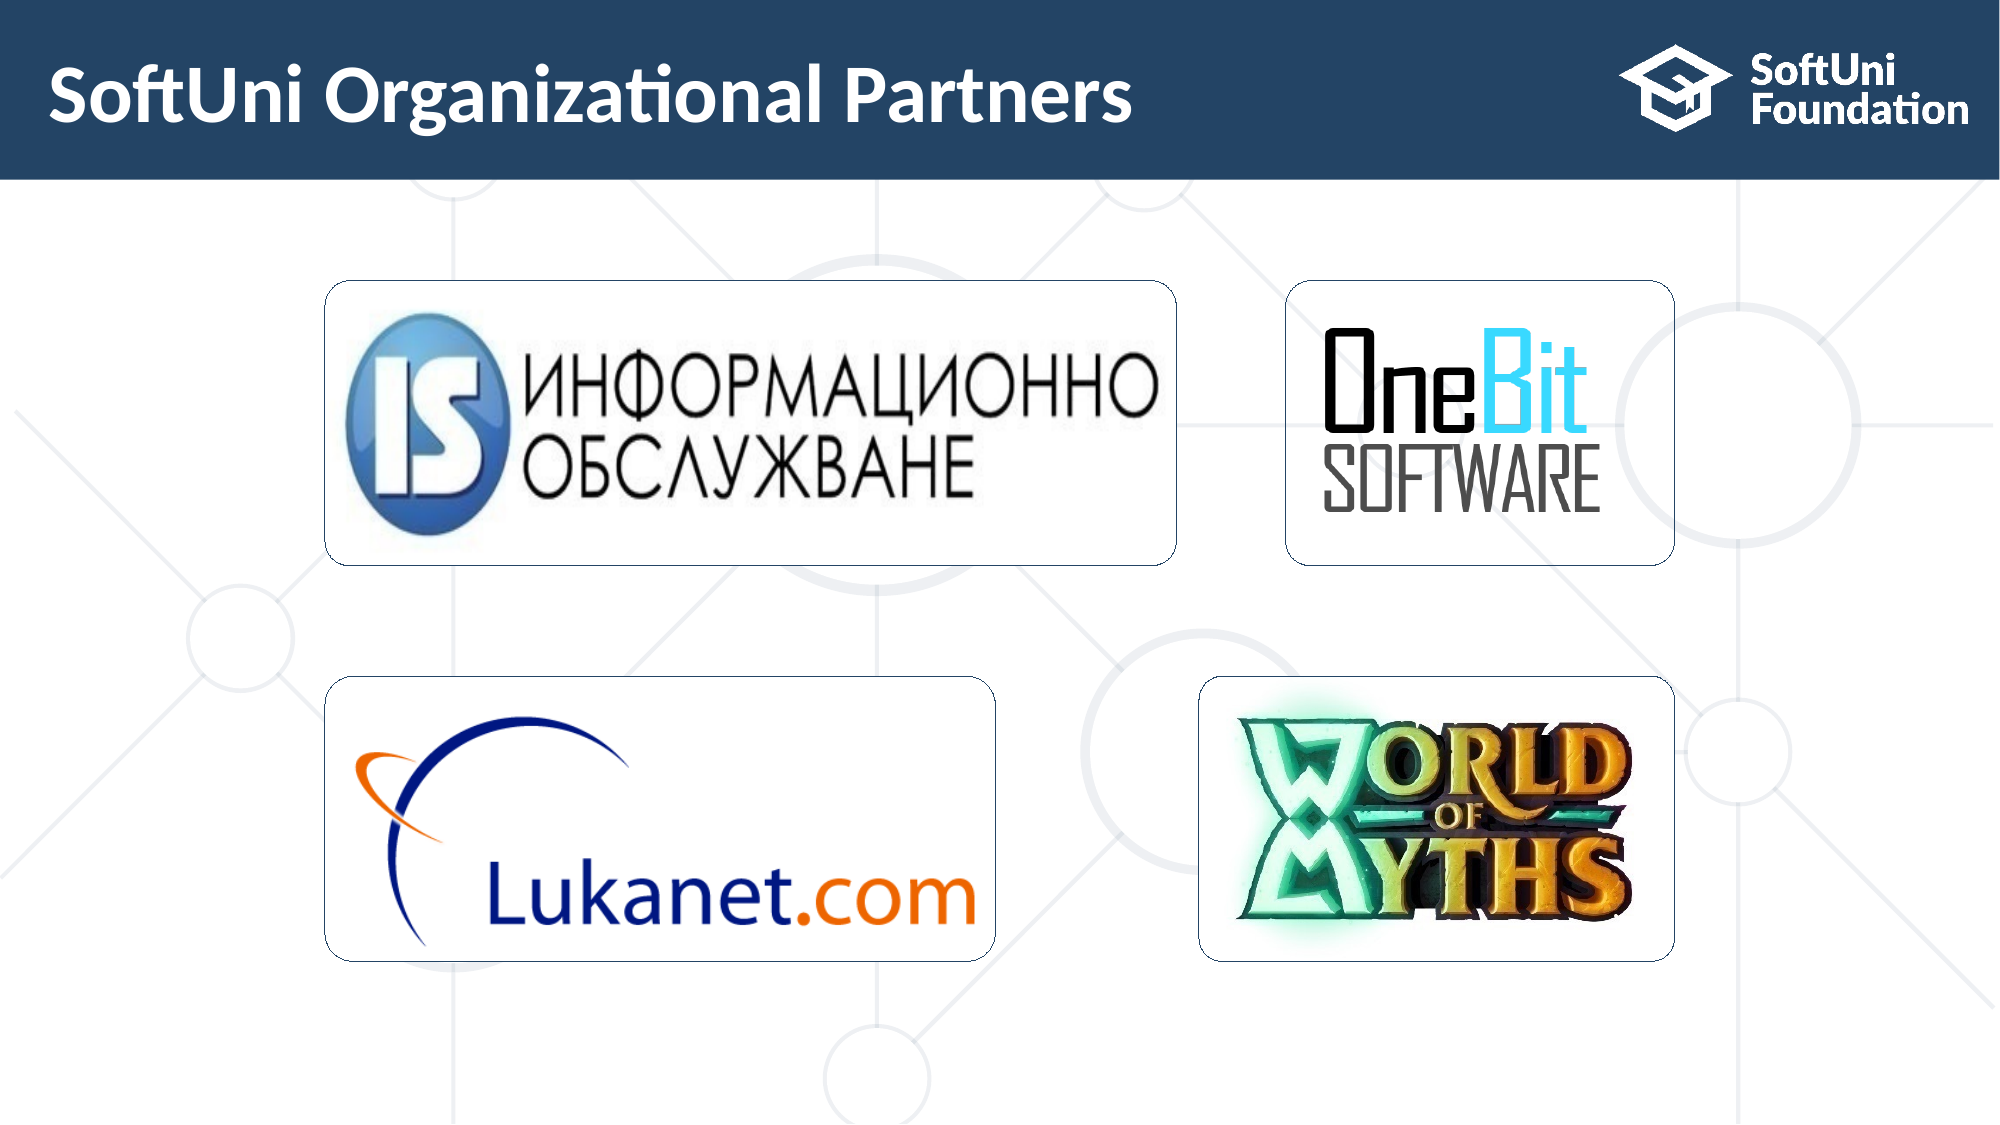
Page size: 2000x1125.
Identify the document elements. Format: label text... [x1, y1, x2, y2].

picture [1618, 44, 1968, 132]
title SoftUni Organizational Partners [31, 16, 1591, 162]
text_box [324, 280, 1675, 962]
